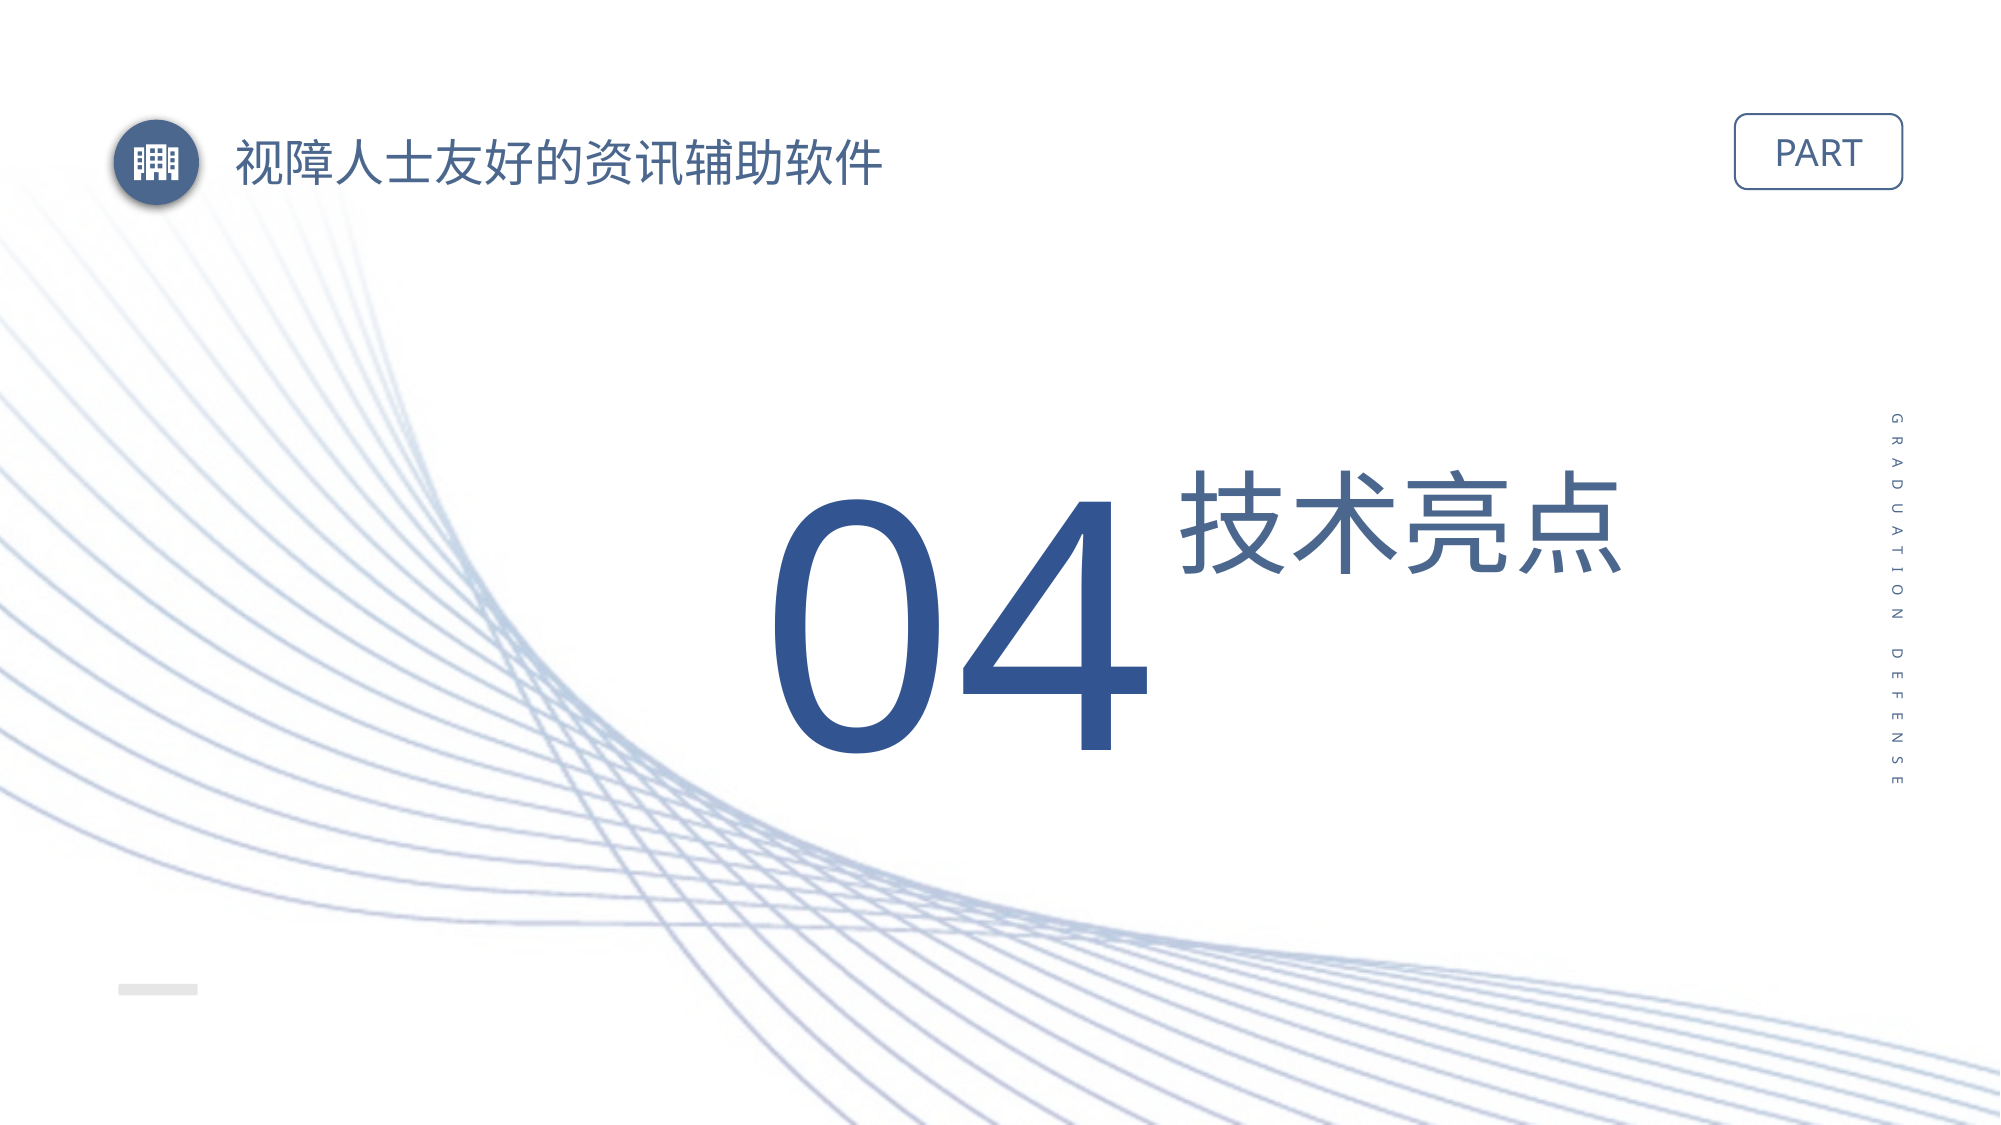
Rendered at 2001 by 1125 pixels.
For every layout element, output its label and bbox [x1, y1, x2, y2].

text_box [113, 119, 199, 205]
text_box [0, 0, 2000, 1125]
